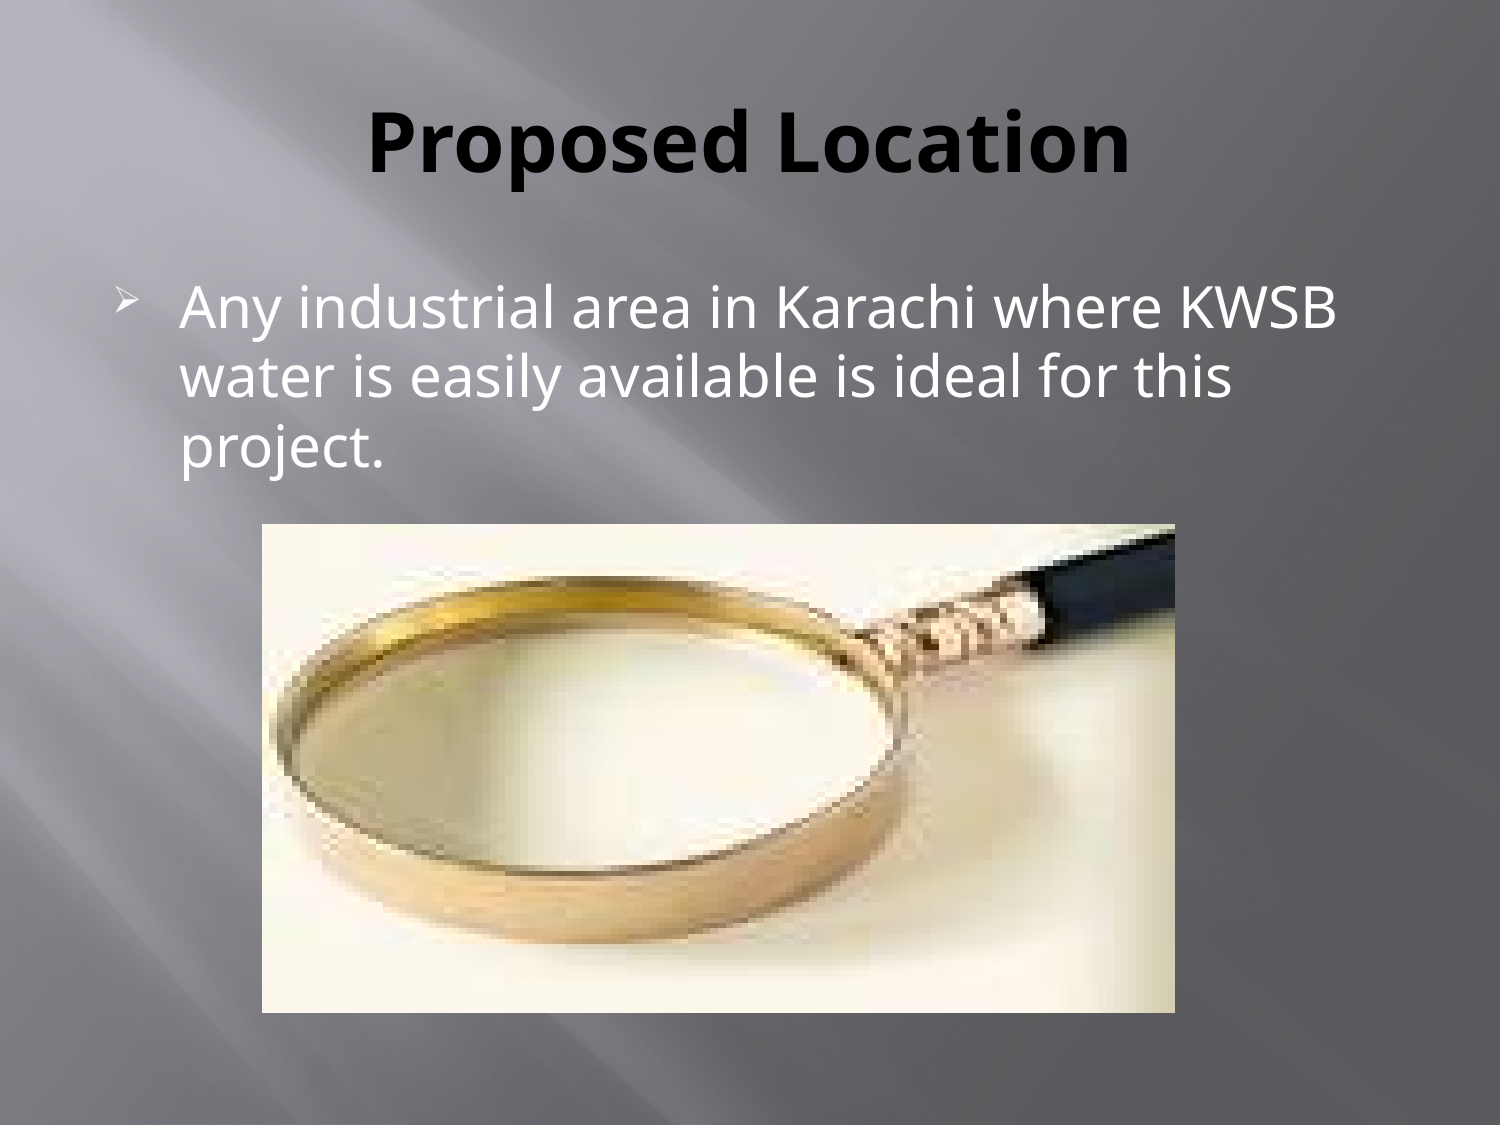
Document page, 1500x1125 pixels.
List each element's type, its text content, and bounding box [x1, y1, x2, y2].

list Any industrial area in Karachi where KWSB water is easily available is ideal for this project. [75, 262, 1425, 1035]
picture [262, 524, 1176, 1013]
title Proposed Location [75, 45, 1425, 233]
